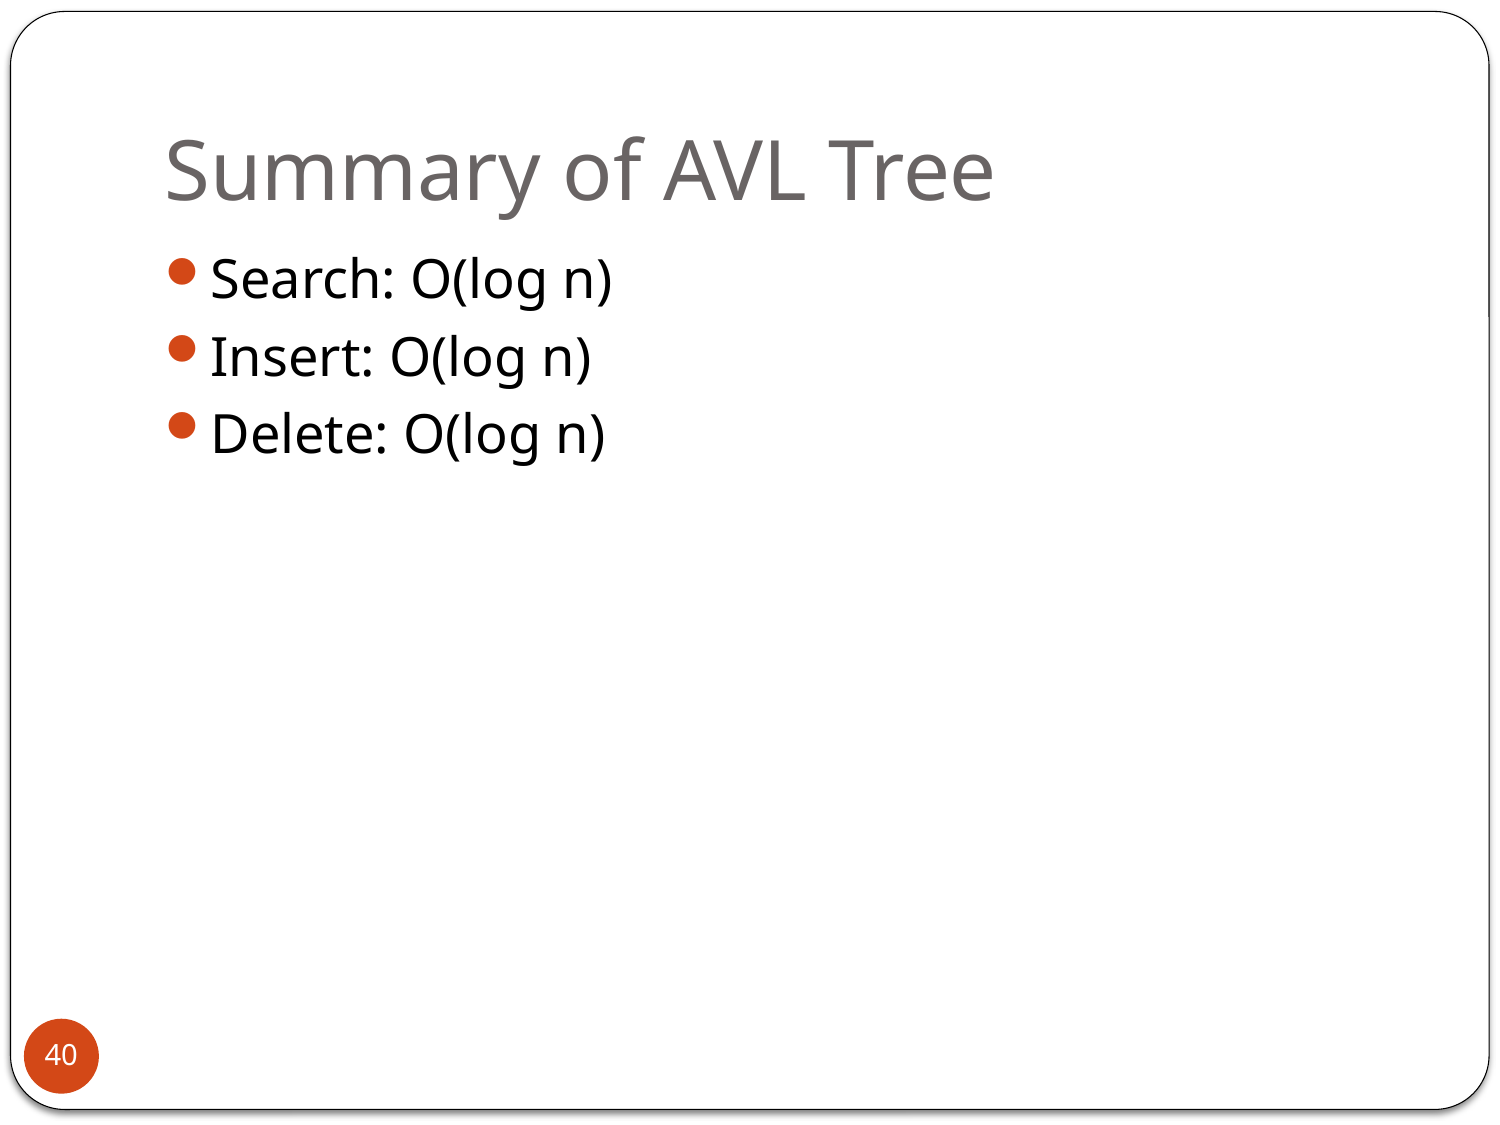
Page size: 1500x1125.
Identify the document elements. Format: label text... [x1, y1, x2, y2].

slide_number 40 [23, 1018, 99, 1094]
title Summary of AVL Tree [150, 45, 1425, 233]
list Search: O(log n) Insert: O(log n) Delete: O(log n) [150, 237, 1425, 988]
